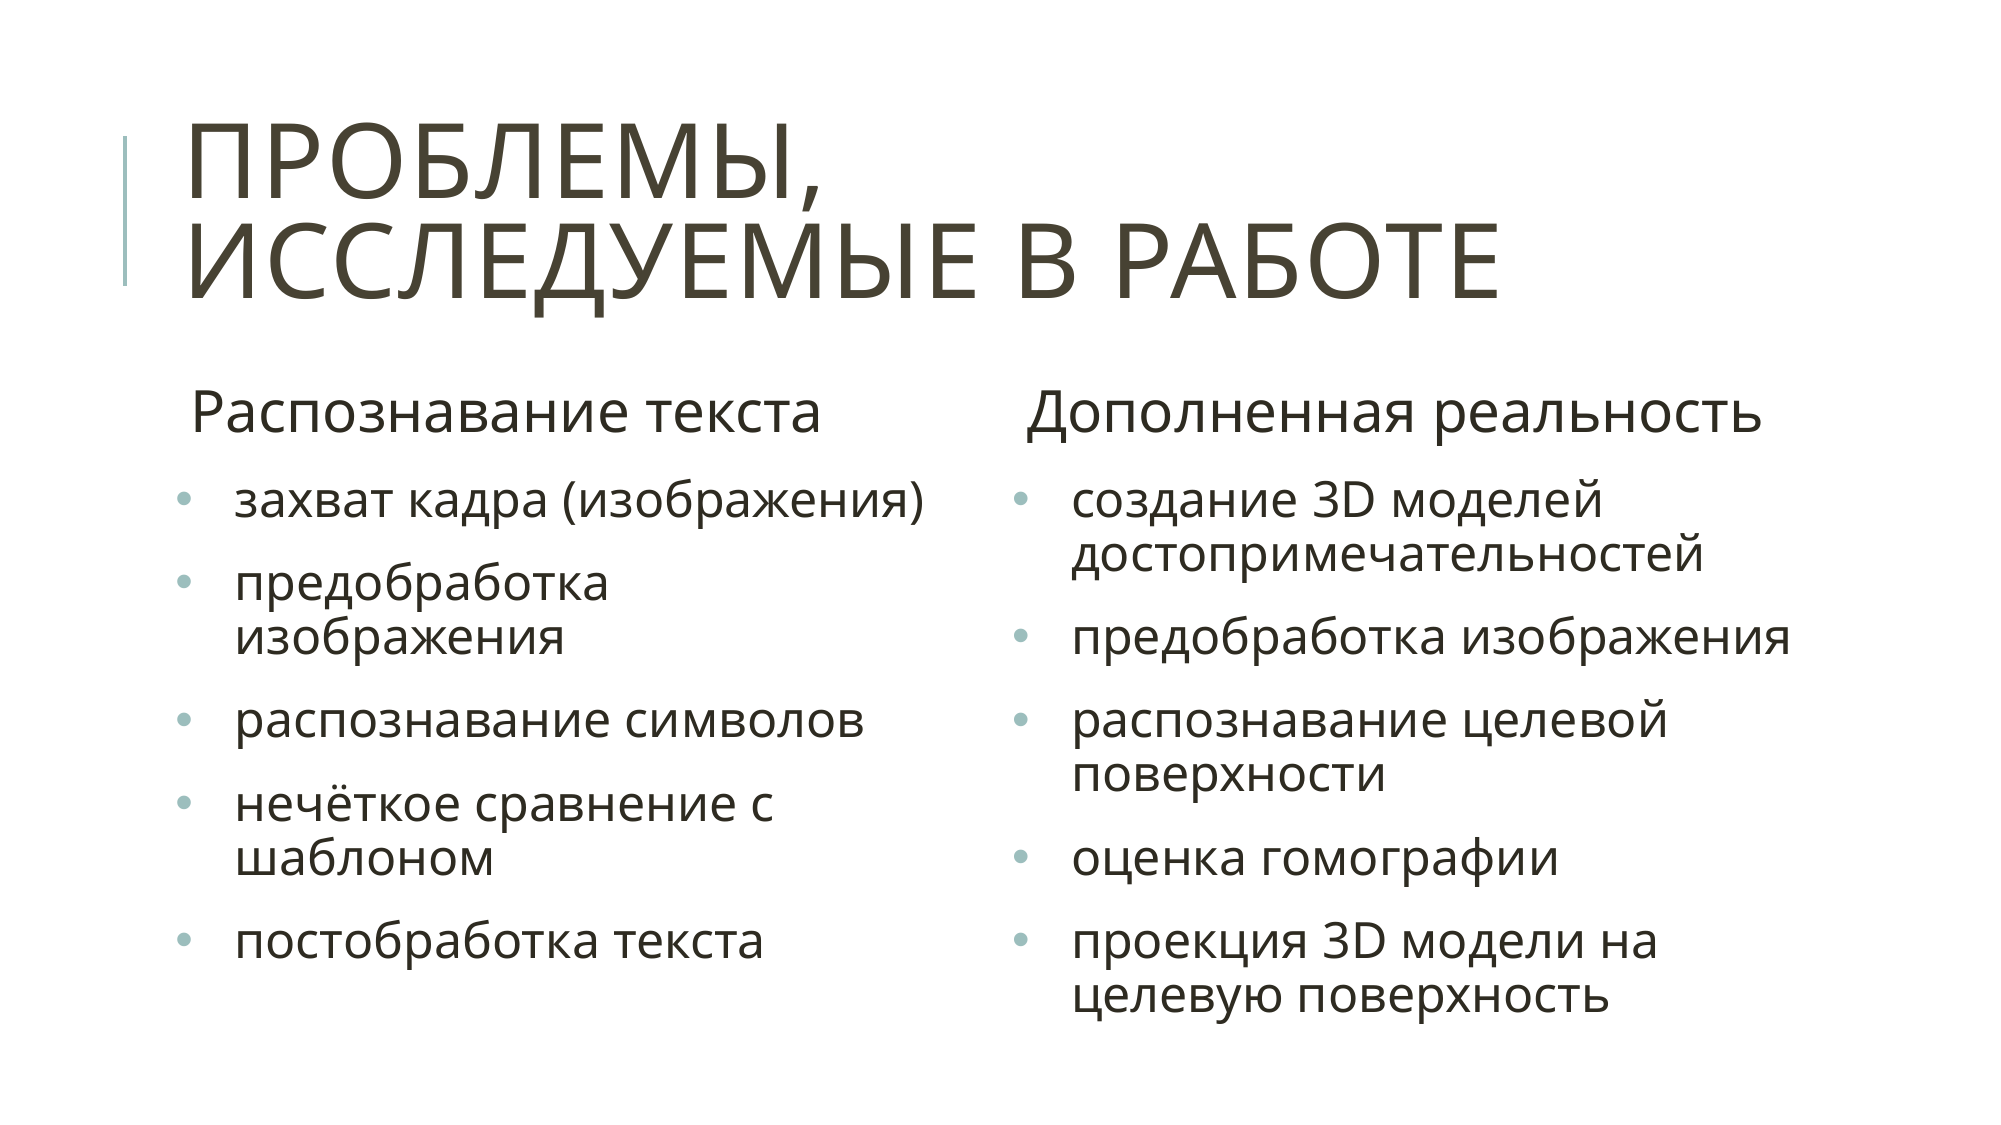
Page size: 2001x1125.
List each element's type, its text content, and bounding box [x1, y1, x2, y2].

list Распознавание текста захват кадра (изображения) предобработка изображения распознавание символов нечёткое сравнение с шаблоном постобработка текста [168, 375, 948, 1035]
title Проблемы, исследуемые в работе [168, 96, 1763, 342]
list Дополненная реальность создание 3D моделей достопримечательностей предобработка изображения распознавание целевой поверхности оценка гомографии проекция 3D модели на целевую поверхность [1004, 375, 1875, 1035]
